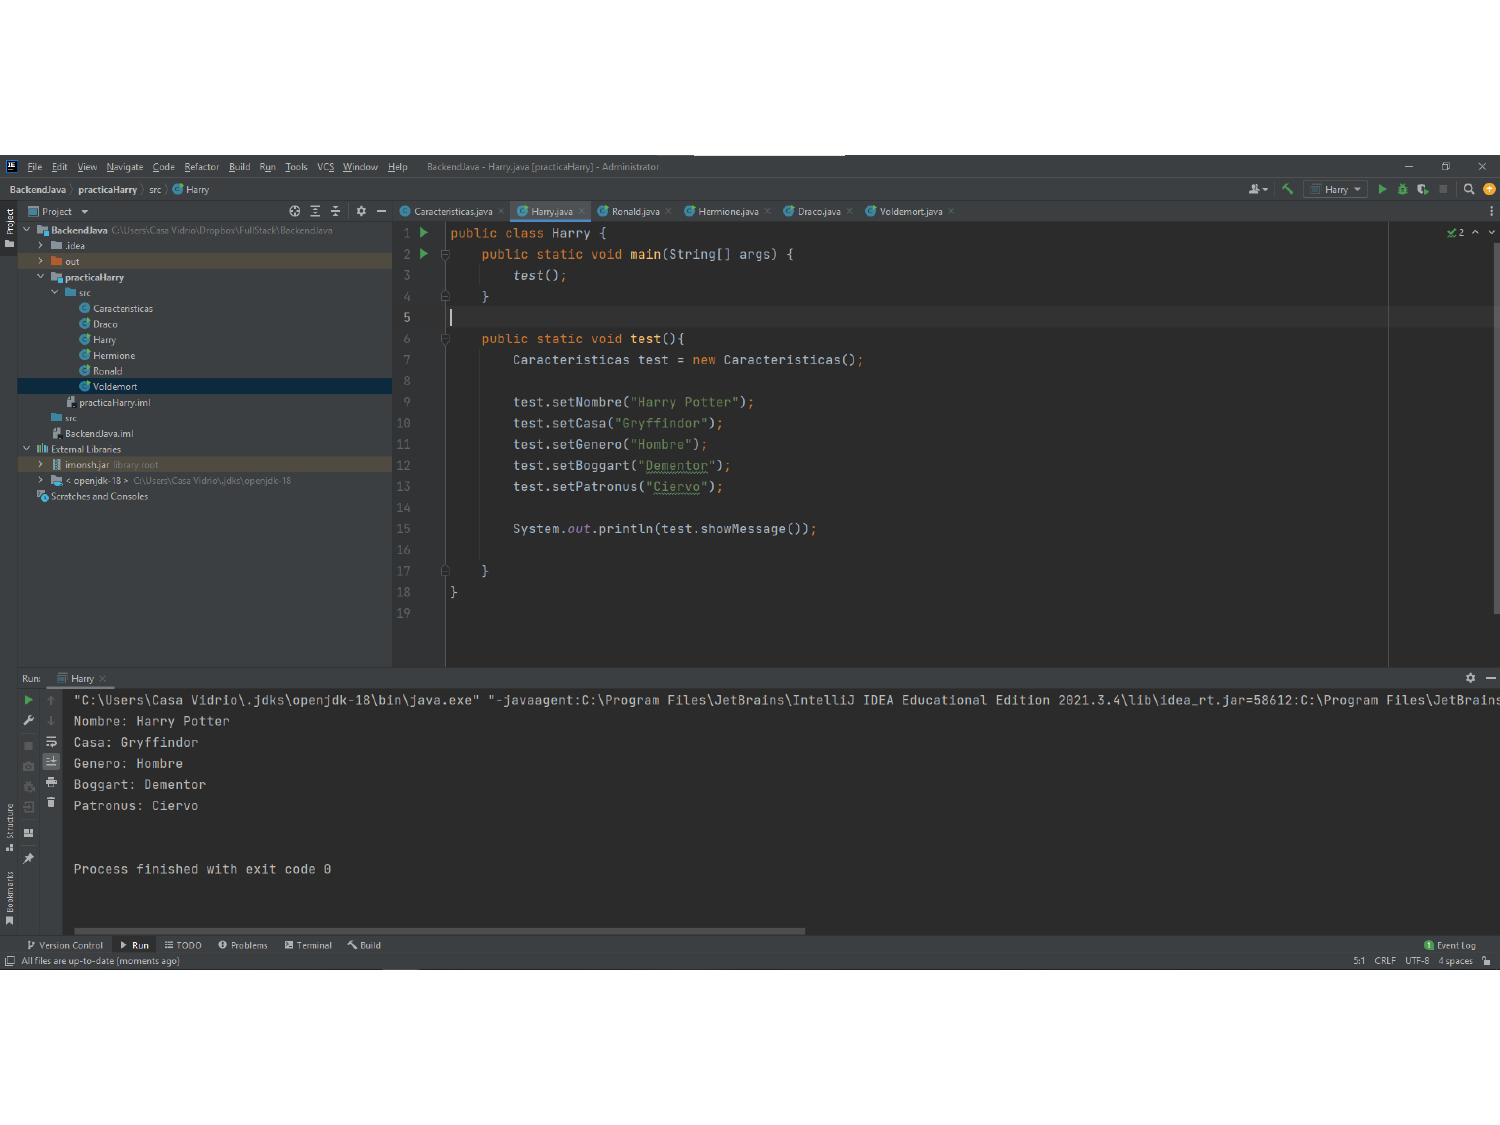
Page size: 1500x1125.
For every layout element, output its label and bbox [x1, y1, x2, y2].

picture [0, 155, 1500, 970]
